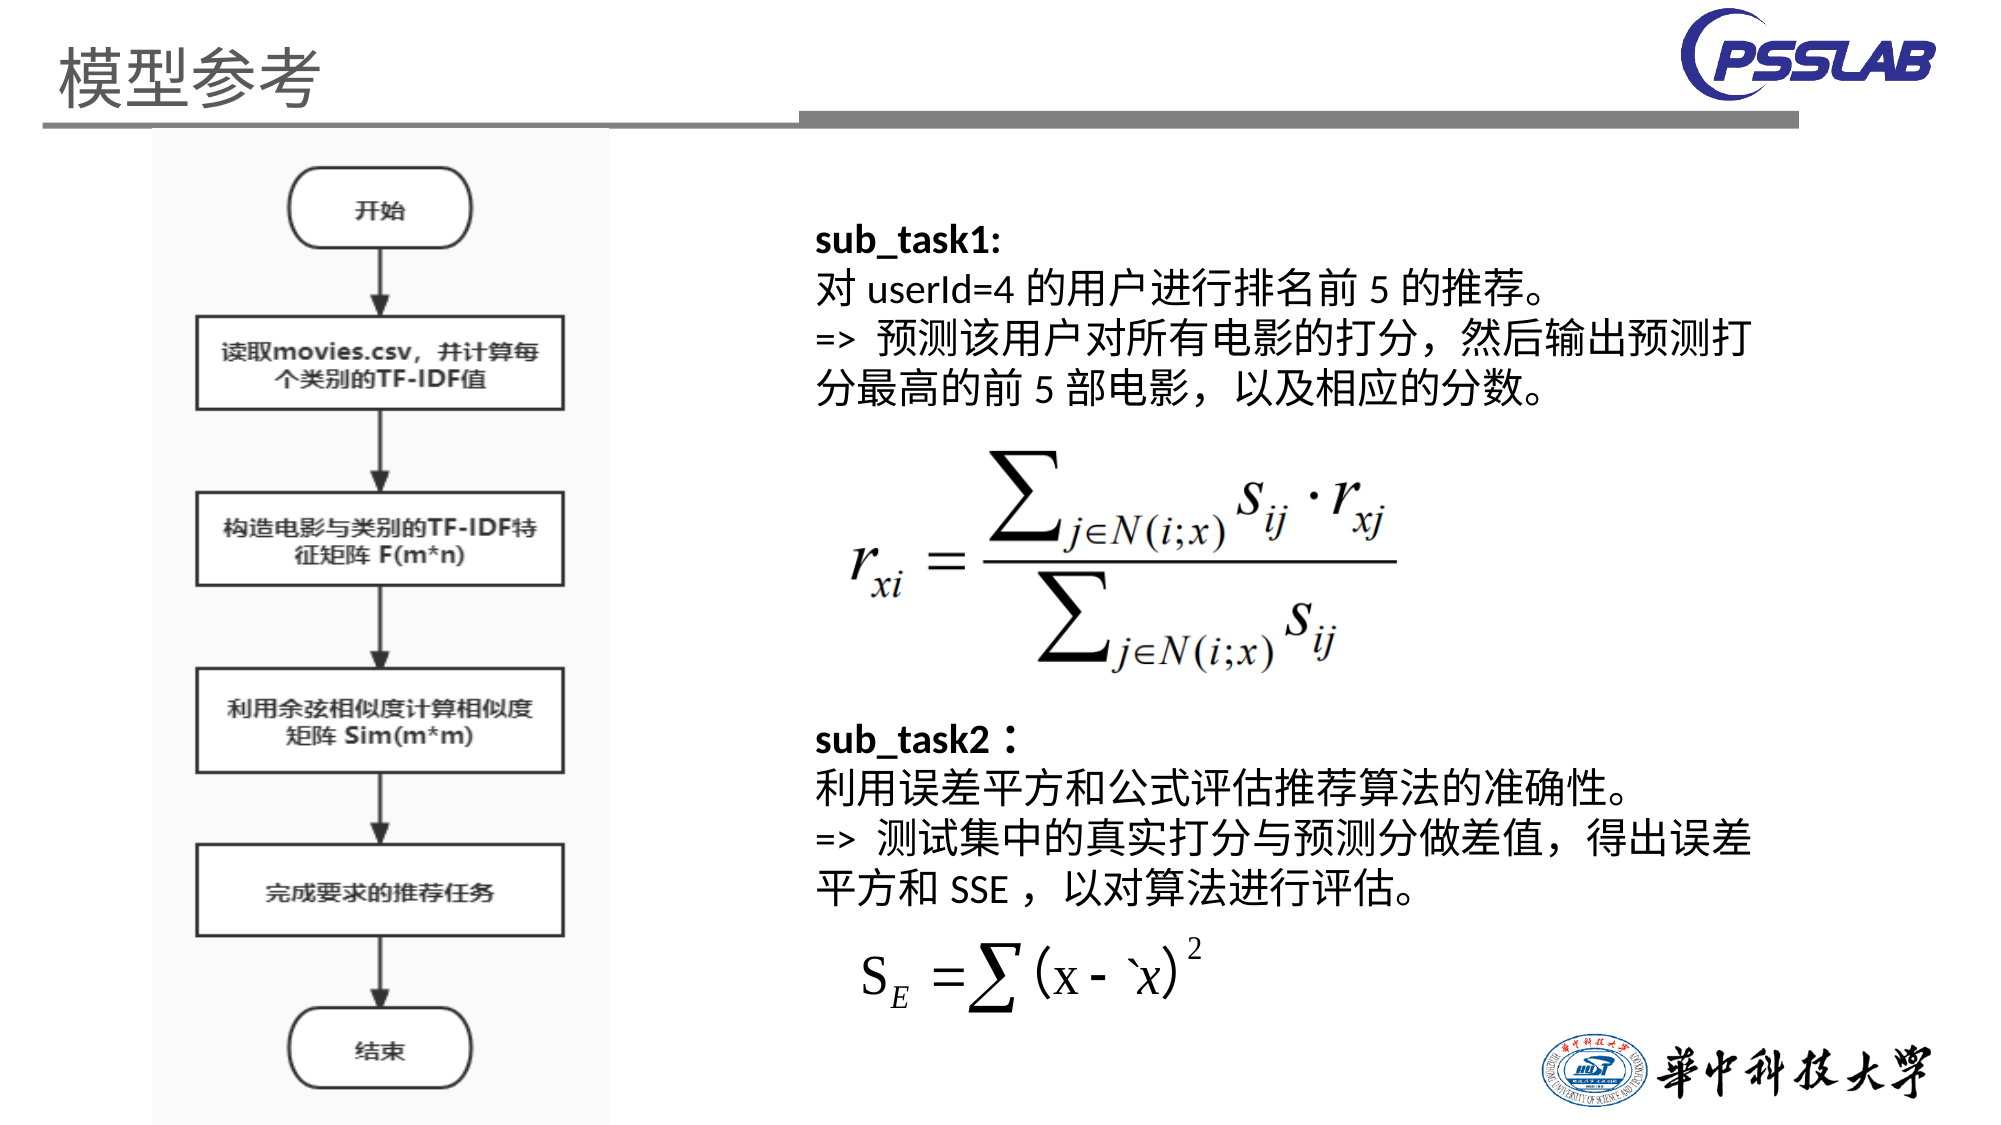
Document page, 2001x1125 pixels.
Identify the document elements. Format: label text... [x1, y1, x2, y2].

picture [843, 441, 1410, 684]
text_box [855, 923, 1213, 1028]
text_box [1535, 1027, 1943, 1112]
text_box 模型参考 [42, 29, 600, 110]
picture [1657, 0, 1958, 107]
text_box sub_task1: 对userId=4的用户进行排名前5的推荐。 => 预测该用户对所有电影的打分，然后输出预测打分最高的前5部电影，以及相应的分数。 sub_task2： 利用误差平方和公式评估推荐算法的准确性。 => 测试集中的真实打分与预测分做差值，得出误差平方和SSE，以对算法进行评估。 [800, 204, 1798, 970]
picture [152, 128, 609, 1125]
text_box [42, 110, 1799, 129]
